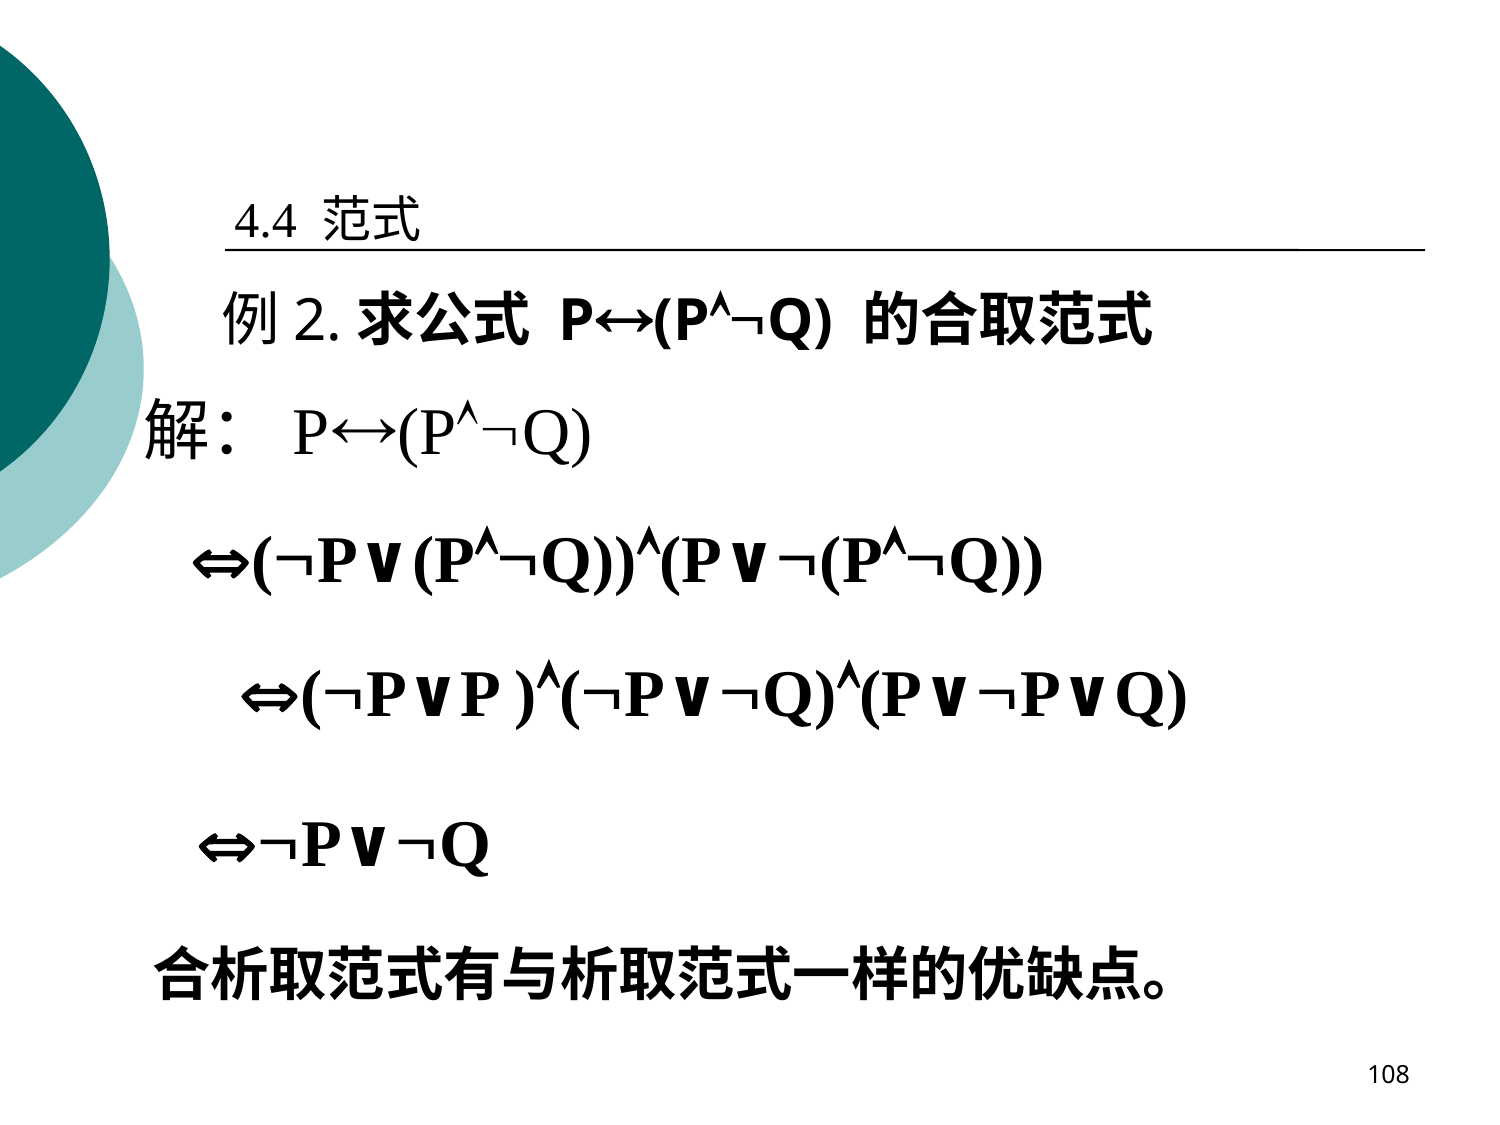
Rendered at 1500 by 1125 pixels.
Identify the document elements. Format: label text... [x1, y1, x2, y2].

text_box 合析取范式有与析取范式一样的优缺点。 [137, 929, 1300, 1015]
text_box 4.4 范式 [219, 179, 437, 255]
text_box 例2.求公式 P(PQ) 的合取范式 [206, 274, 1169, 361]
text_box (P∨P )(P∨Q)(P∨P∨Q) [206, 642, 1221, 738]
slide_number 108 [1074, 1025, 1425, 1100]
text_box (P∨(PQ))(P∨(PQ)) [174, 508, 1250, 604]
text_box P∨Q [164, 792, 523, 888]
text_box 解：P(PQ) [128, 379, 608, 476]
